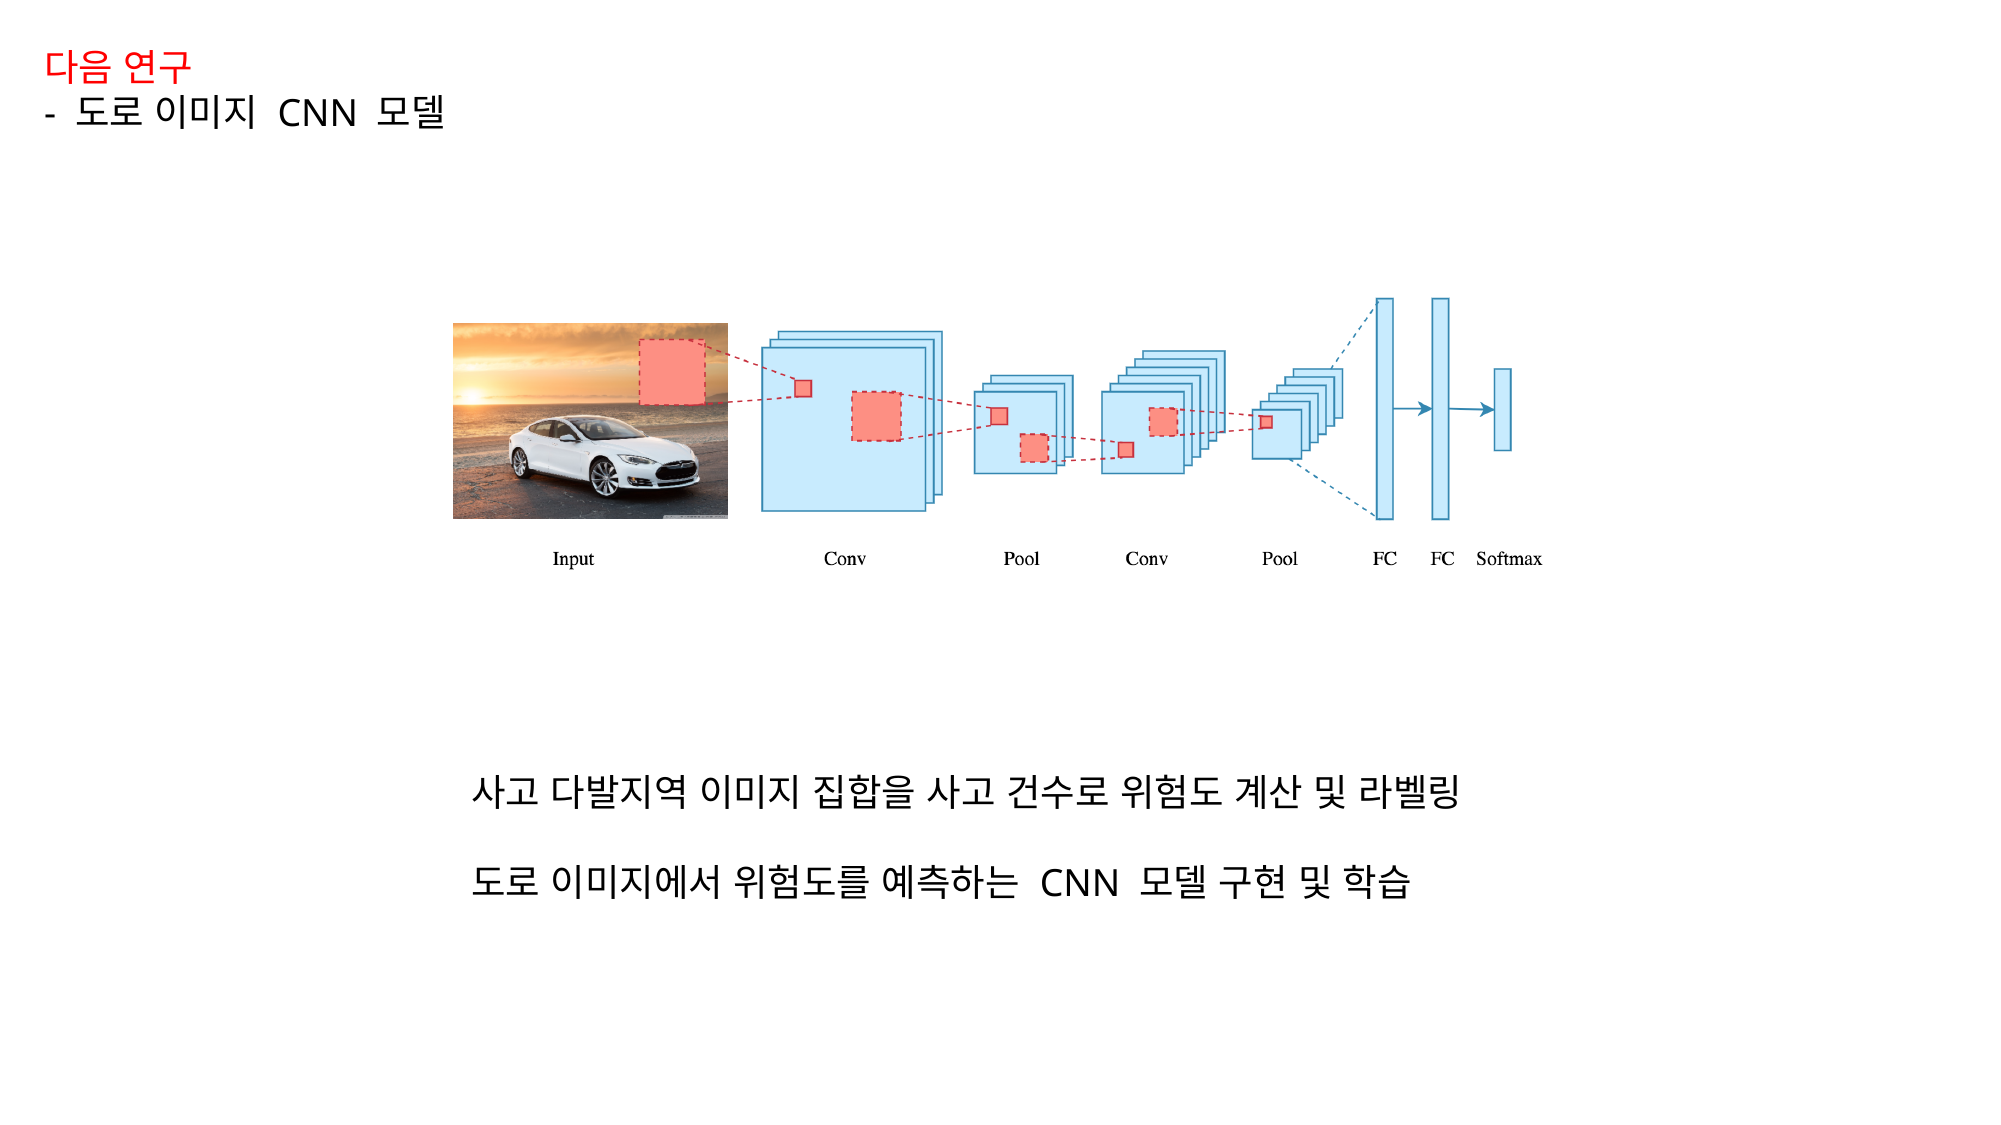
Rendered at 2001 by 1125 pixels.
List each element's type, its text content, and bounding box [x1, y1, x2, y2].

picture [453, 293, 1547, 575]
text_box 다음 연구 - 도로 이미지 CNN 모델 [29, 36, 472, 141]
text_box 사고 다발지역 이미지 집합을 사고 건수로 위험도 계산 및 라벨링 도로 이미지에서 위험도를 예측하는 CNN 모델 구현 및 학습 [456, 761, 1489, 912]
